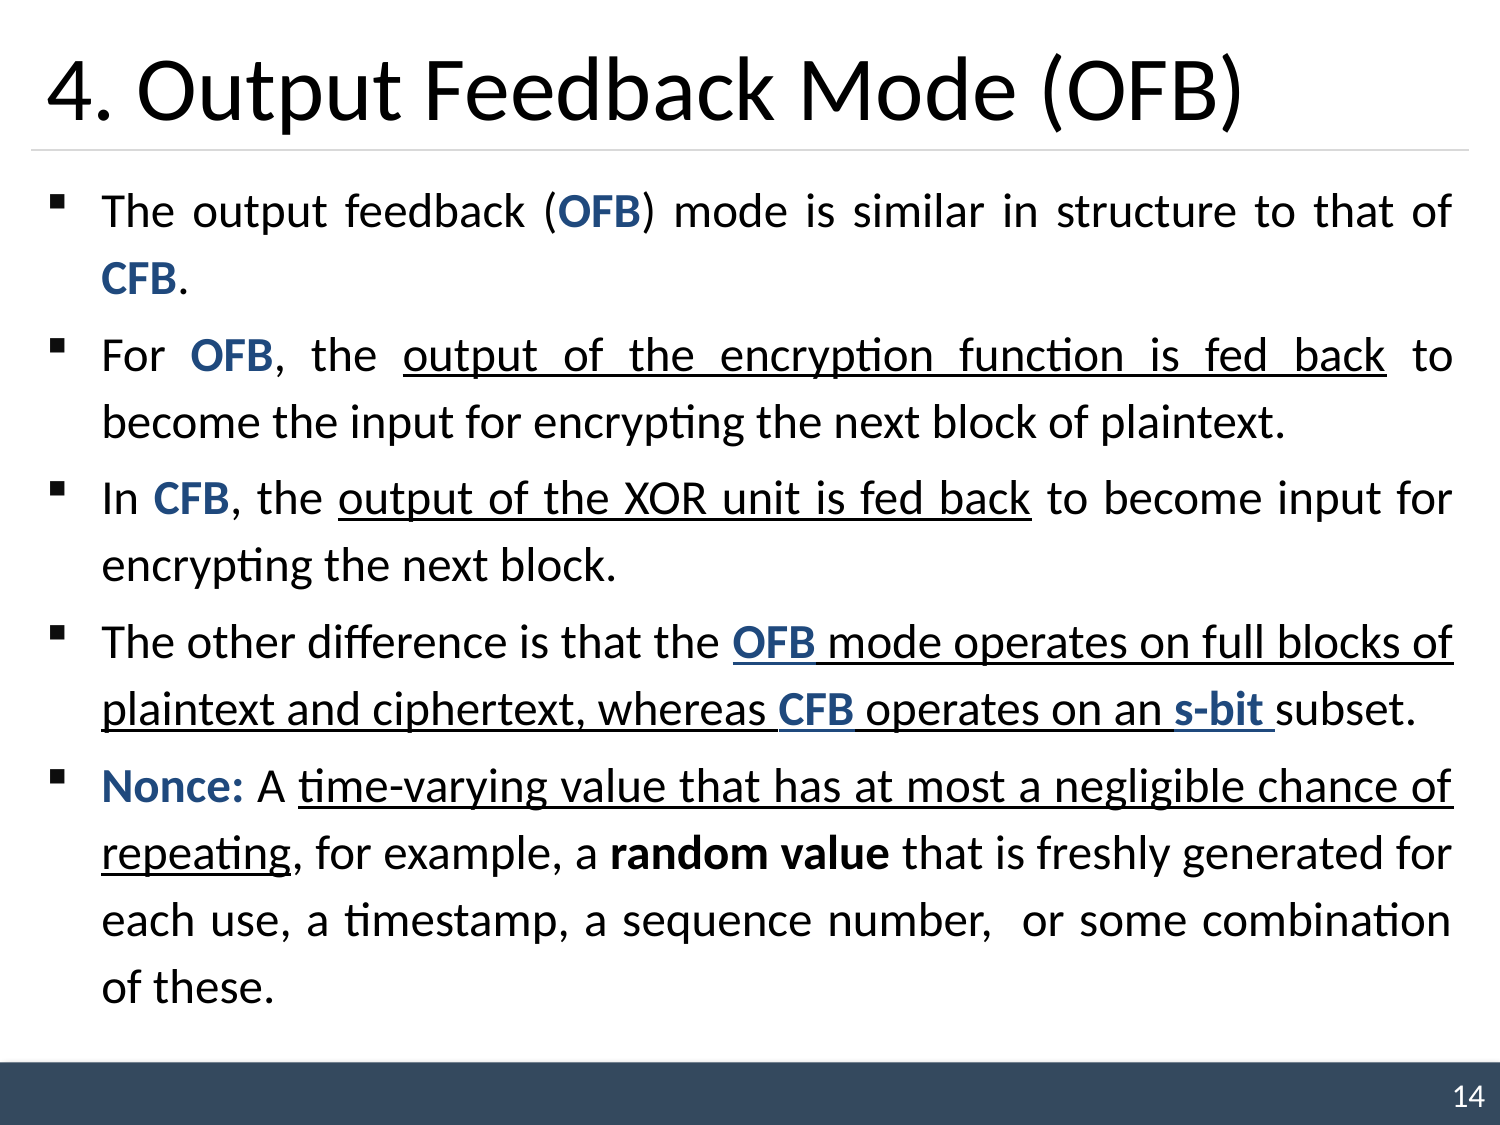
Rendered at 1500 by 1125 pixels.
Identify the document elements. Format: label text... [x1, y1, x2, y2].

title 4. Output Feedback Mode (OFB) [31, 17, 1469, 150]
list The output feedback (OFB) mode is similar in structure to that of CFB. For OFB, the output of the encryption function is fed back to become the input for encrypting the next block of plaintext. In CFB, the output of the XOR unit is fed back to become input for encrypting the next block. The other difference is that the OFB mode operates on full blocks of plaintext and ciphertext, whereas CFB operates on an s-bit subset. Nonce: A time-varying value that has at most a negligible chance of repeating, for example, a random value that is freshly generated for each use, a timestamp, a sequence number, or some combination of these. [31, 162, 1469, 1038]
